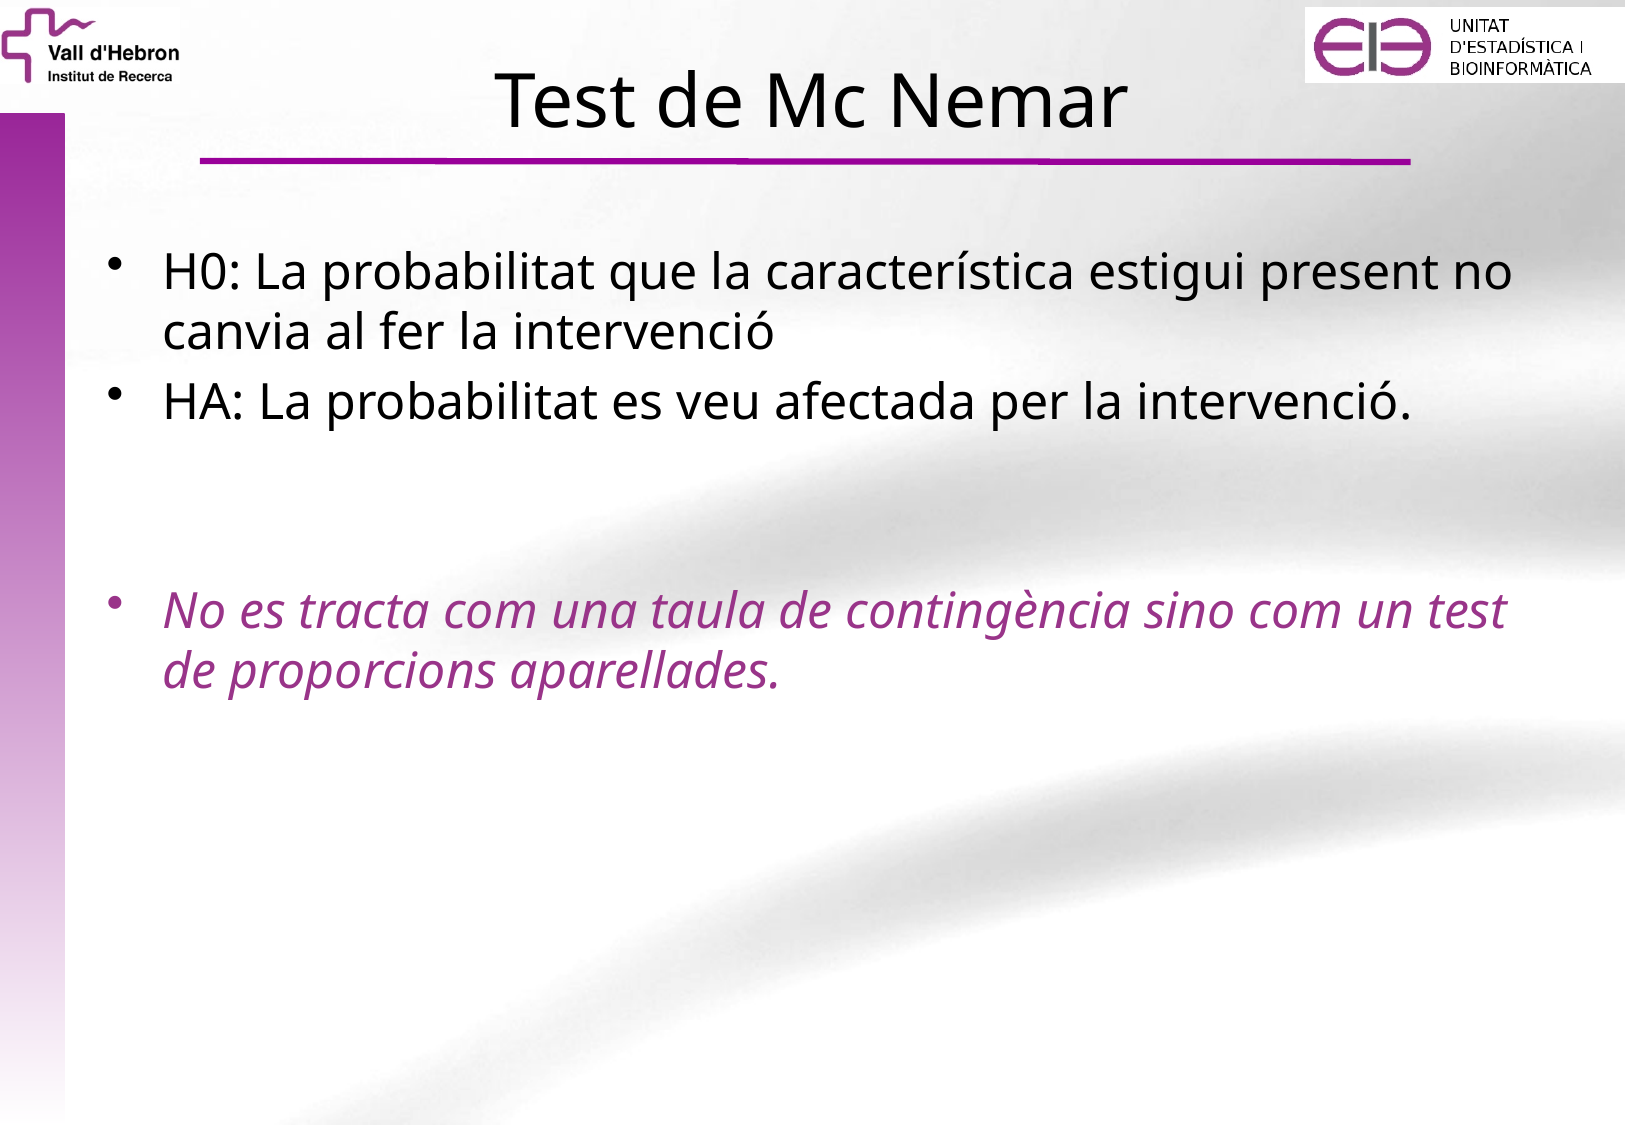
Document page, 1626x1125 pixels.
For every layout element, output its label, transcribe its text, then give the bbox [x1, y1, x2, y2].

title Test de Mc Nemar [81, 45, 1544, 233]
picture [1305, 7, 1625, 83]
picture [0, 7, 180, 84]
list H0: La probabilitat que la característica estigui present no canvia al fer la intervenció HA: La probabilitat es veu afectada per la intervenció. No es tracta com una taula de contingència sino com un test de proporcions aparellades. [91, 231, 1555, 582]
